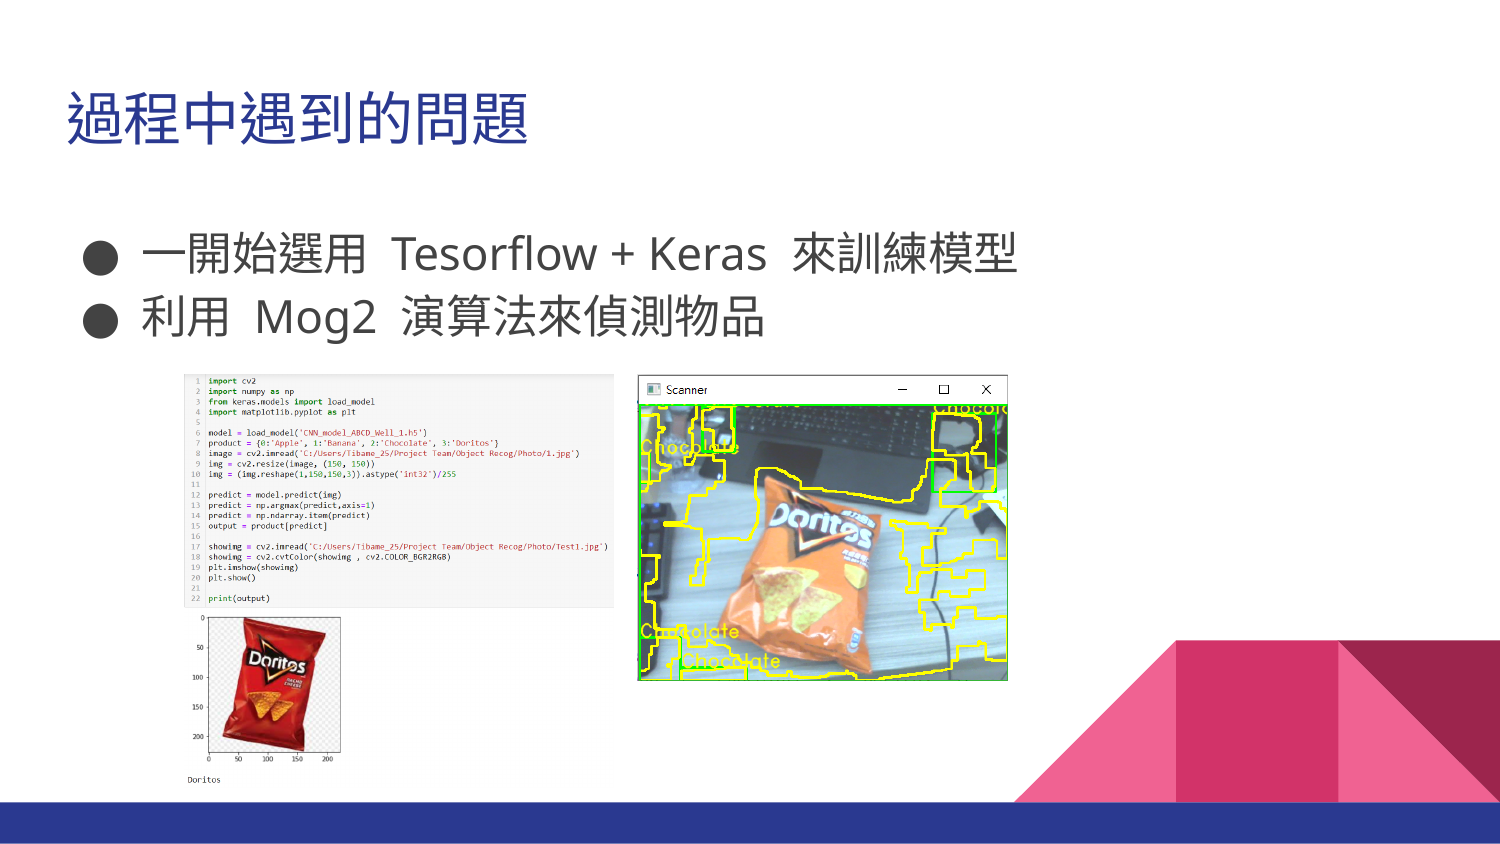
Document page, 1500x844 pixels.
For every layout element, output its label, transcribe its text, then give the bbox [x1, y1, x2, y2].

list 一開始選用 Tesorflow + Keras 來訓練模型 利用 Mog2 演算法來偵測物品 [51, 201, 1449, 750]
picture [184, 374, 614, 788]
picture [636, 374, 1008, 681]
title 過程中遇到的問題 [51, 67, 1449, 167]
